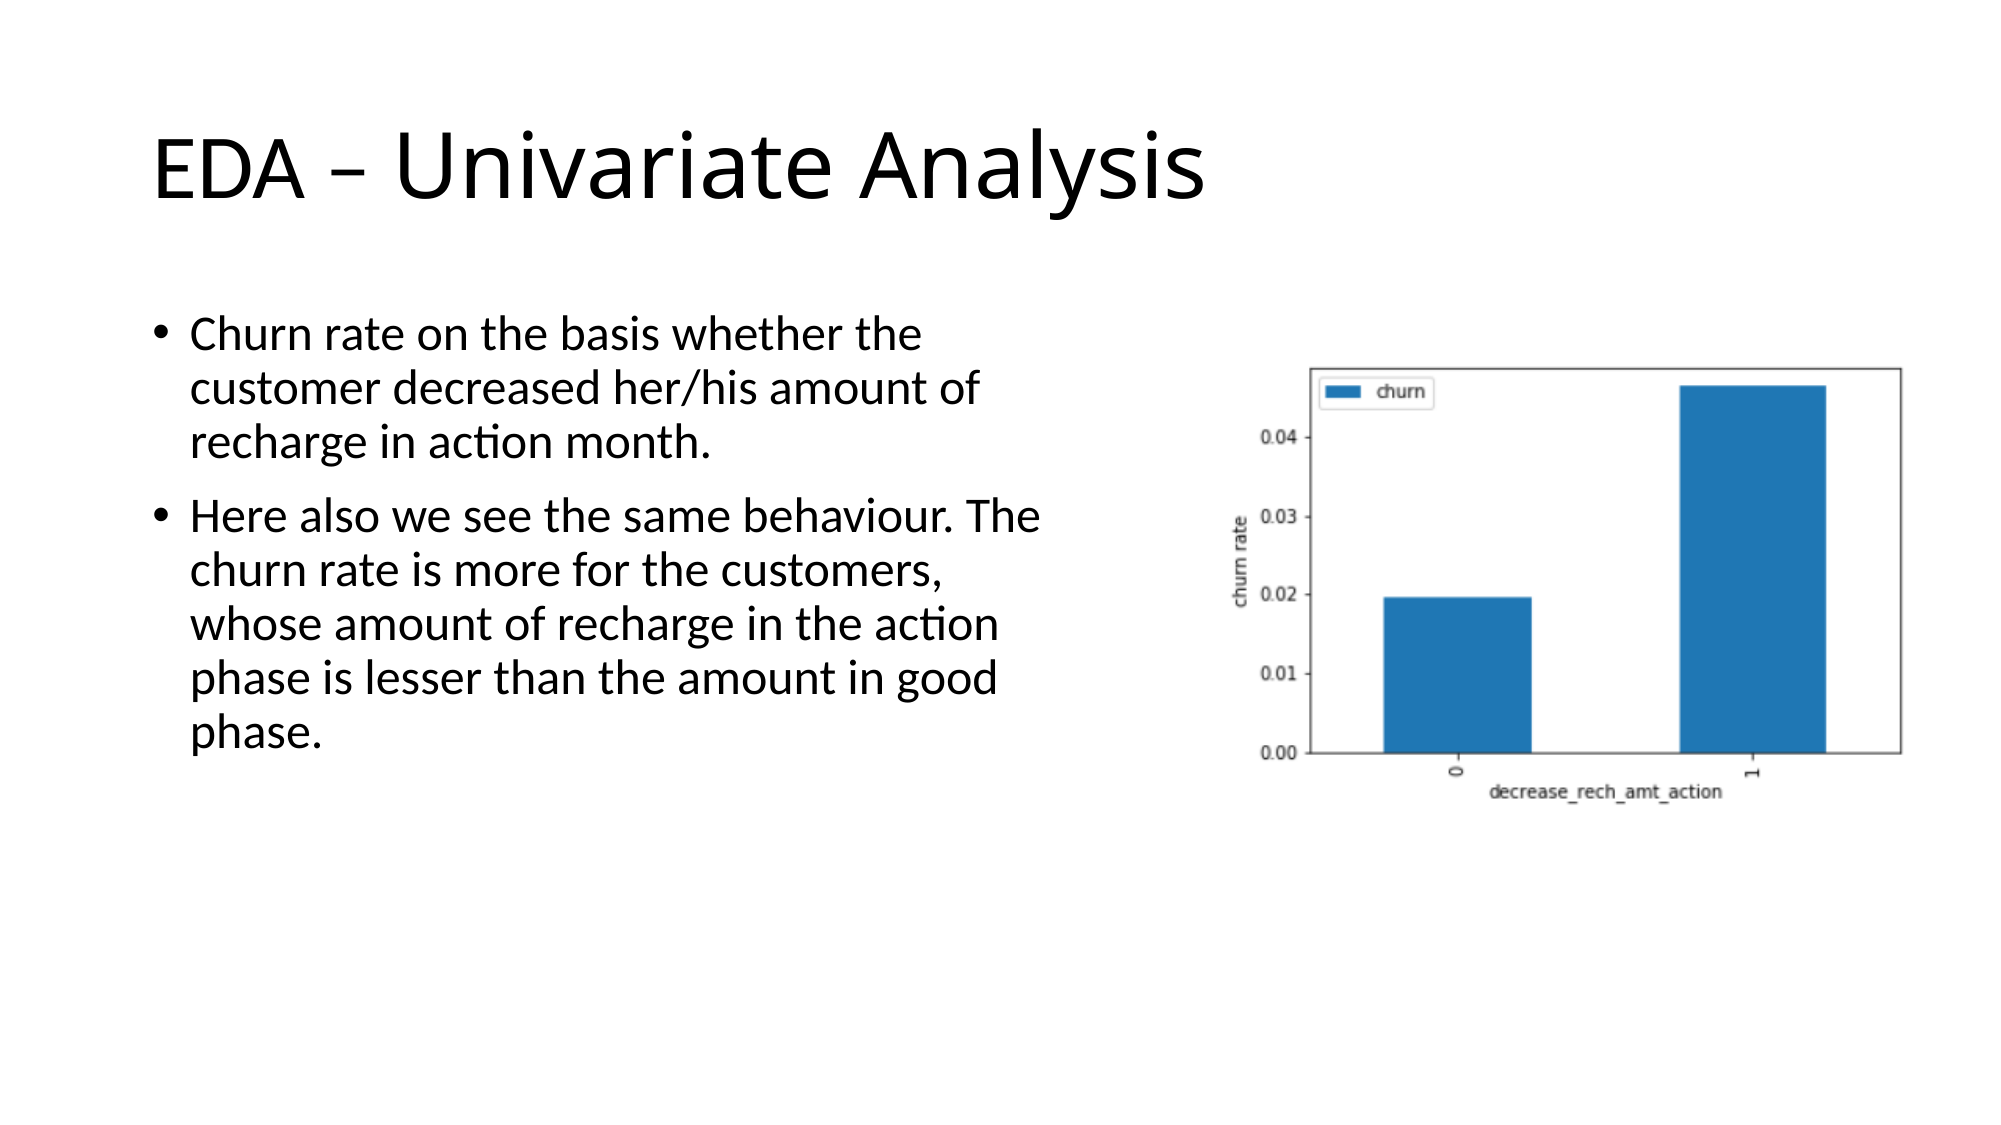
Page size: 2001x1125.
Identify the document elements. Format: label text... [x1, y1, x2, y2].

list Churn rate on the basis whether the customer decreased her/his amount of recharge in action month. Here also we see the same behaviour. The churn rate is more for the customers, whose amount of recharge in the action phase is lesser than the amount in good phase. [137, 299, 1064, 1014]
title EDA – Univariate Analysis [137, 59, 1863, 278]
picture [1214, 359, 1955, 816]
